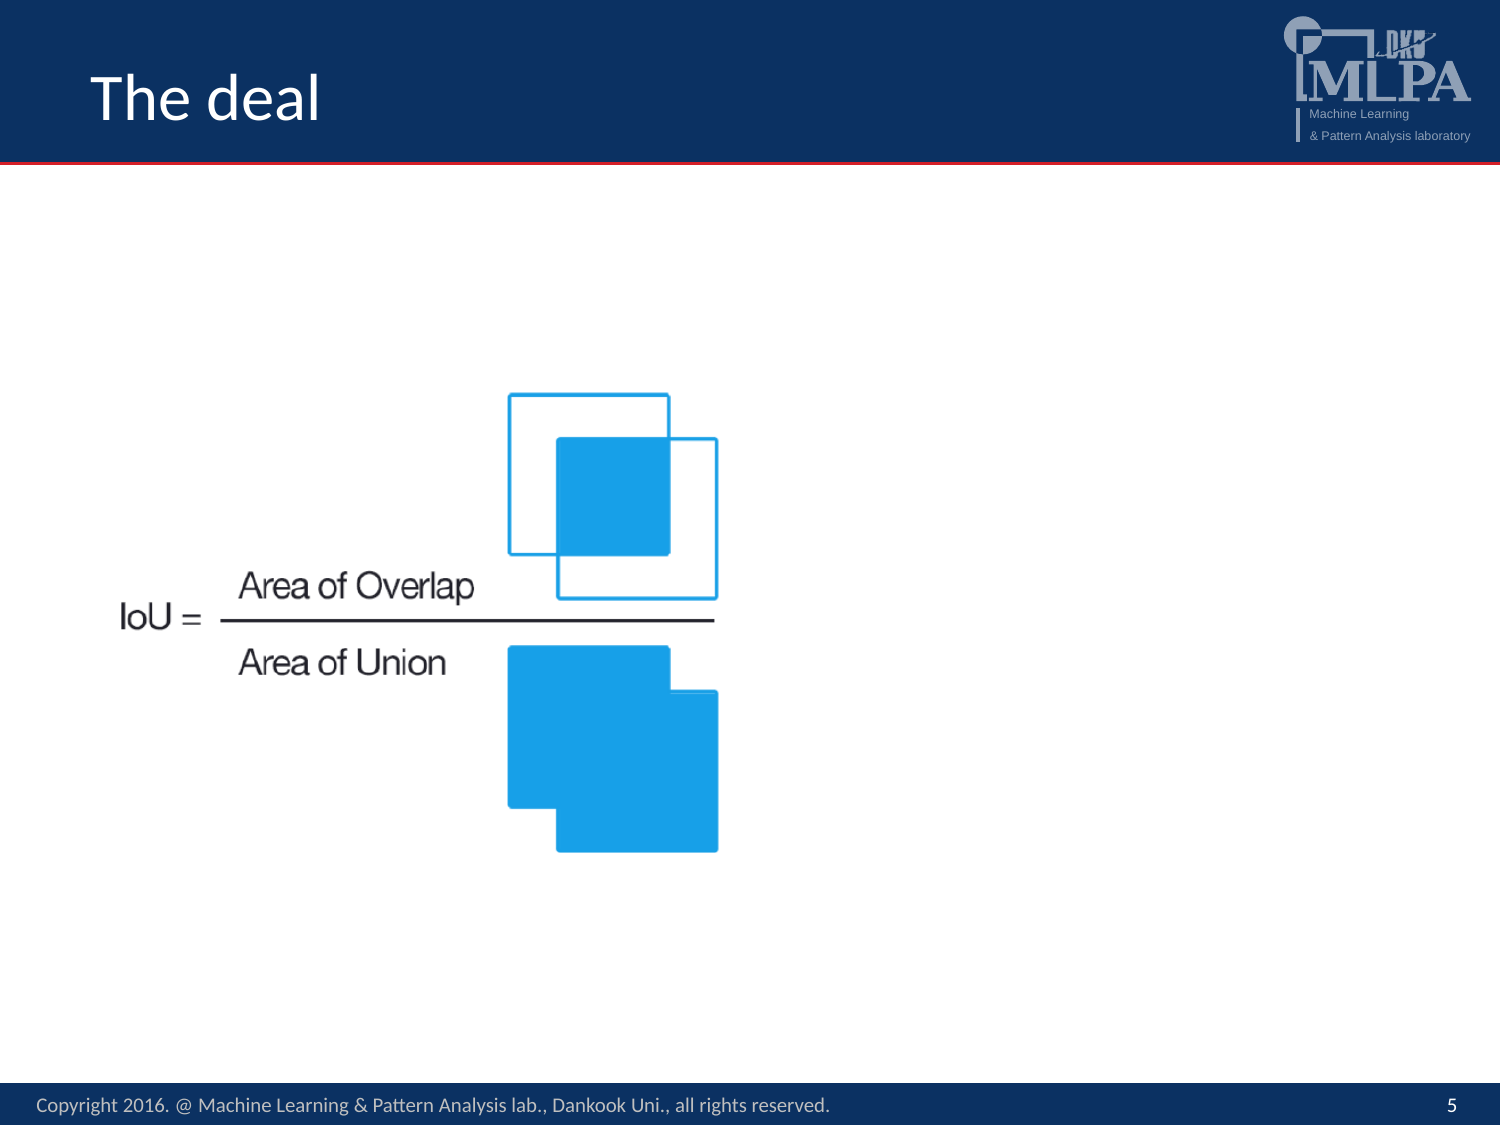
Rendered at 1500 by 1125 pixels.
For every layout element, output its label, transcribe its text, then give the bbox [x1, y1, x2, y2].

slide_number 5 [1368, 1084, 1473, 1125]
title The deal [75, 31, 1295, 143]
picture [105, 386, 726, 864]
footer Copyright 2016. @ Machine Learning & Pattern Analysis lab., Dankook Uni., all rights reserved. [21, 1073, 850, 1125]
